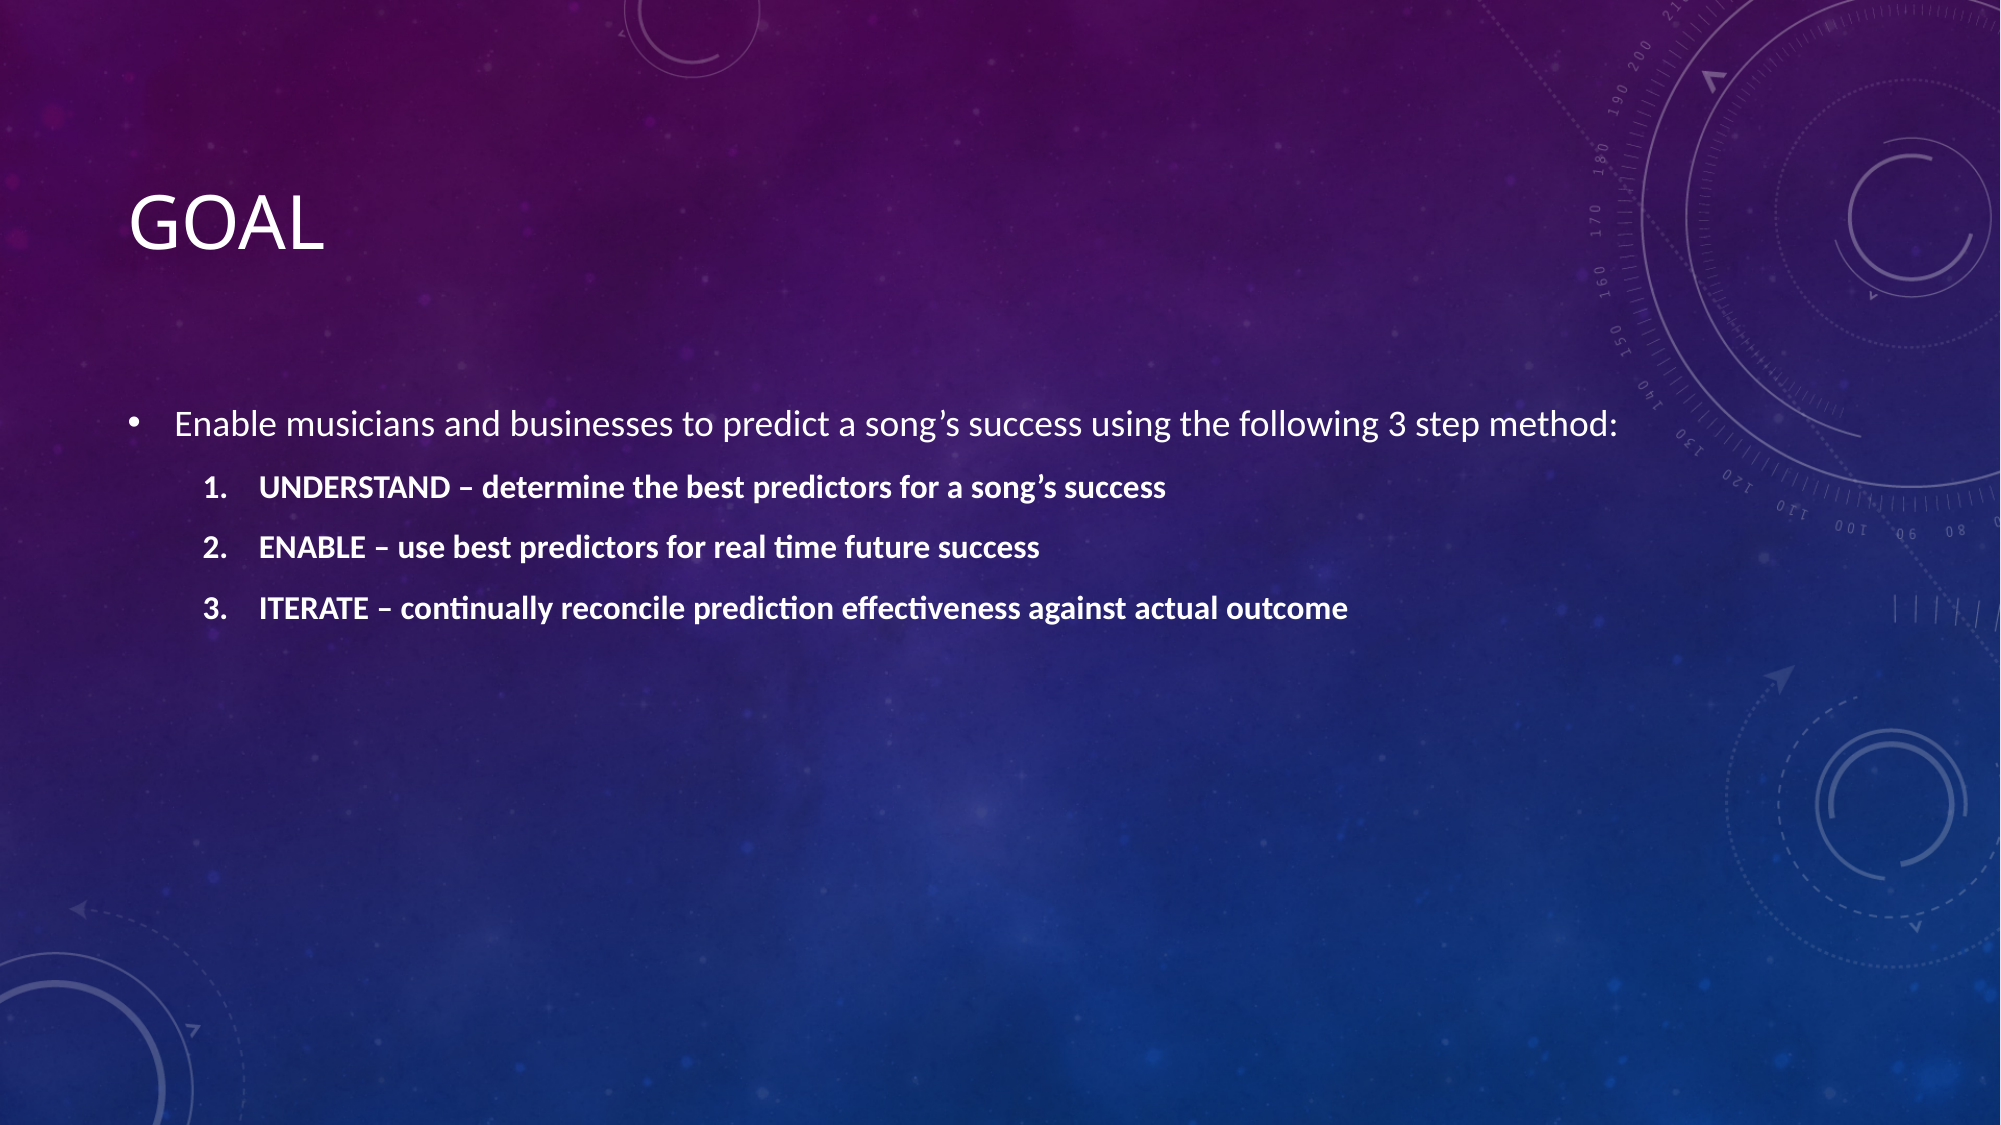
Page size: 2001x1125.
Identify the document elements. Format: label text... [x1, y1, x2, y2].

picture [0, 0, 2001, 1125]
list Enable musicians and businesses to predict a song’s success using the following 3 step method: UNDERSTAND – determine the best predictors for a song’s success ENABLE – use best predictors for real time future success ITERATE – continually reconcile prediction effectiveness against actual outcome [112, 351, 1816, 675]
title Goal [112, 99, 1775, 339]
